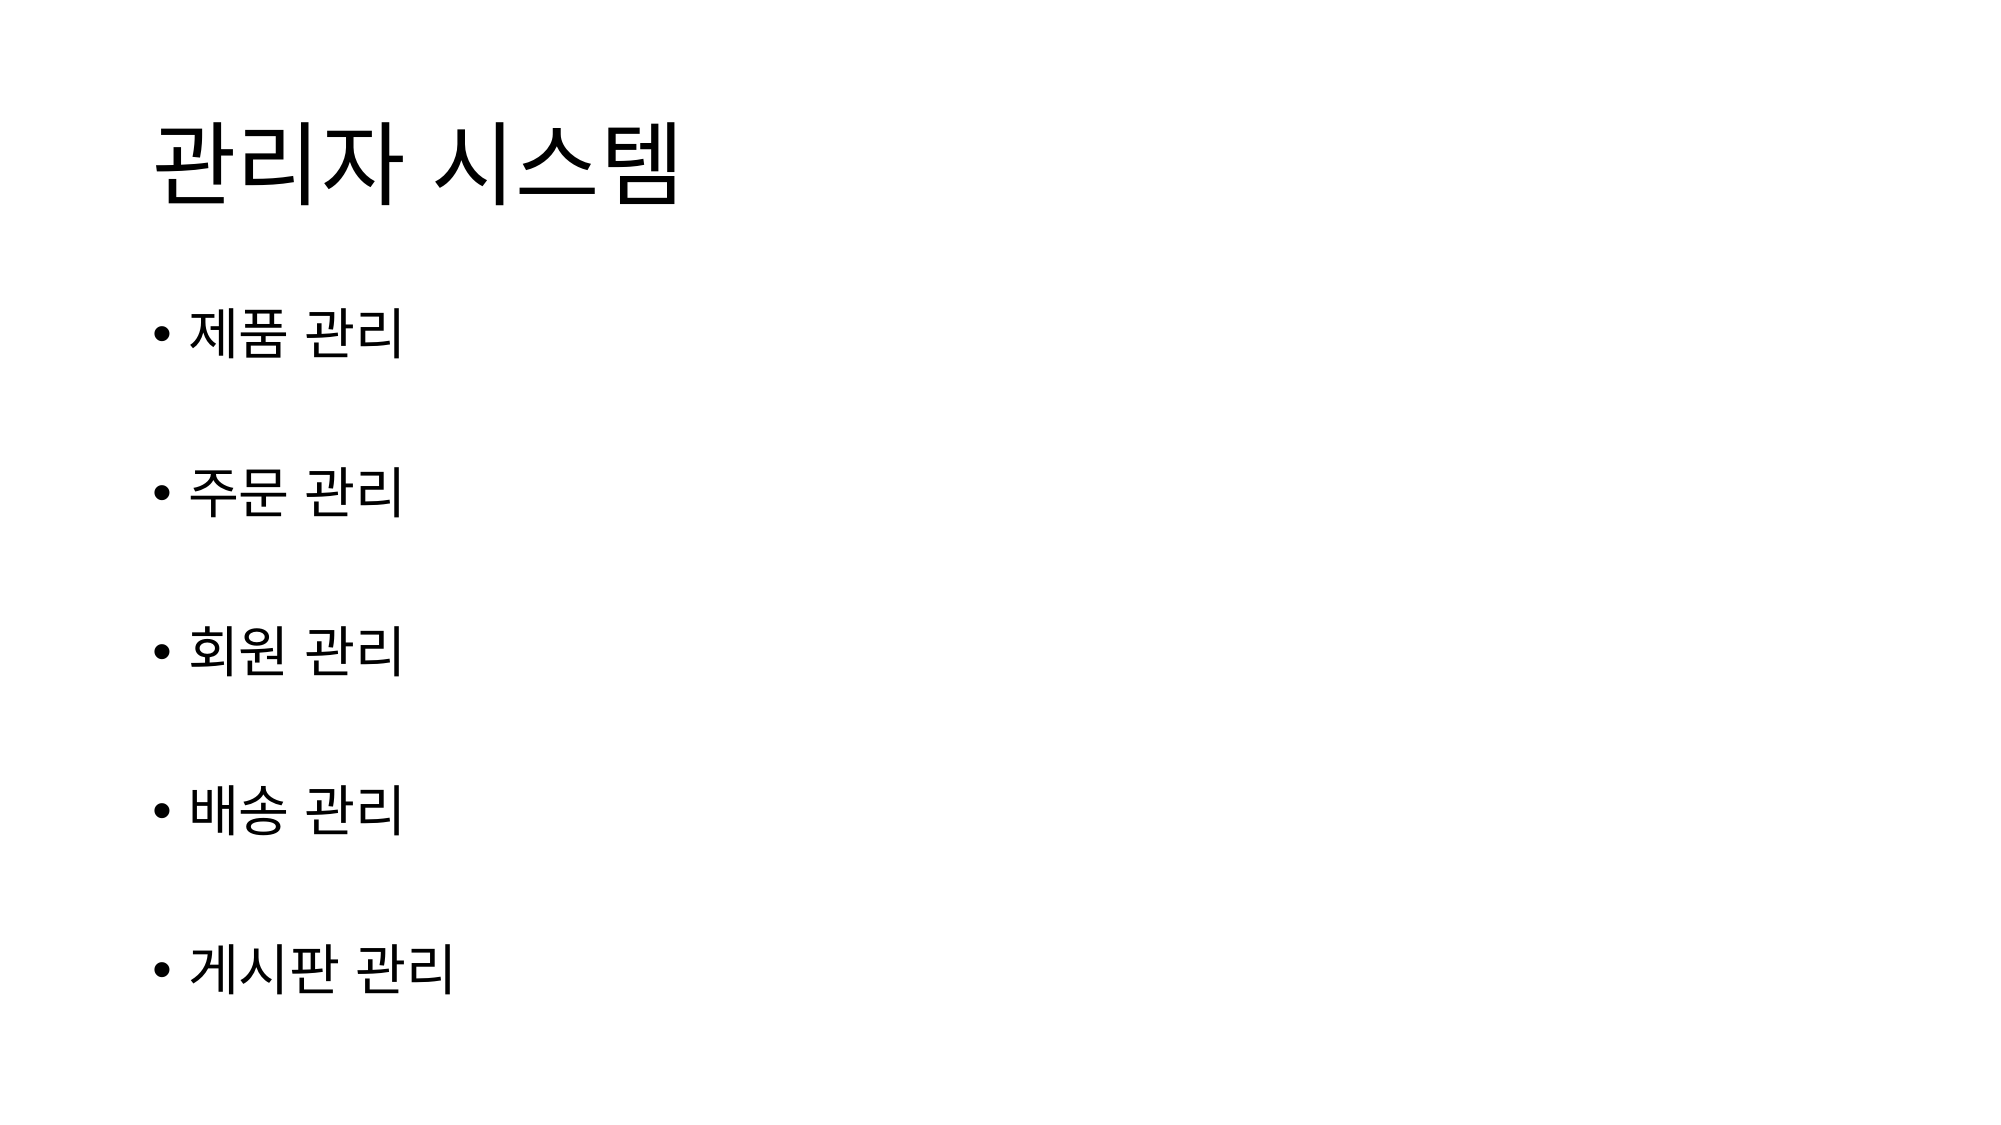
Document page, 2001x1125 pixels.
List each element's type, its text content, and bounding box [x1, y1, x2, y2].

title 관리자 시스템 [137, 59, 1863, 278]
list 제품 관리 주문 관리 회원 관리 배송 관리 게시판 관리 [137, 299, 1863, 1014]
